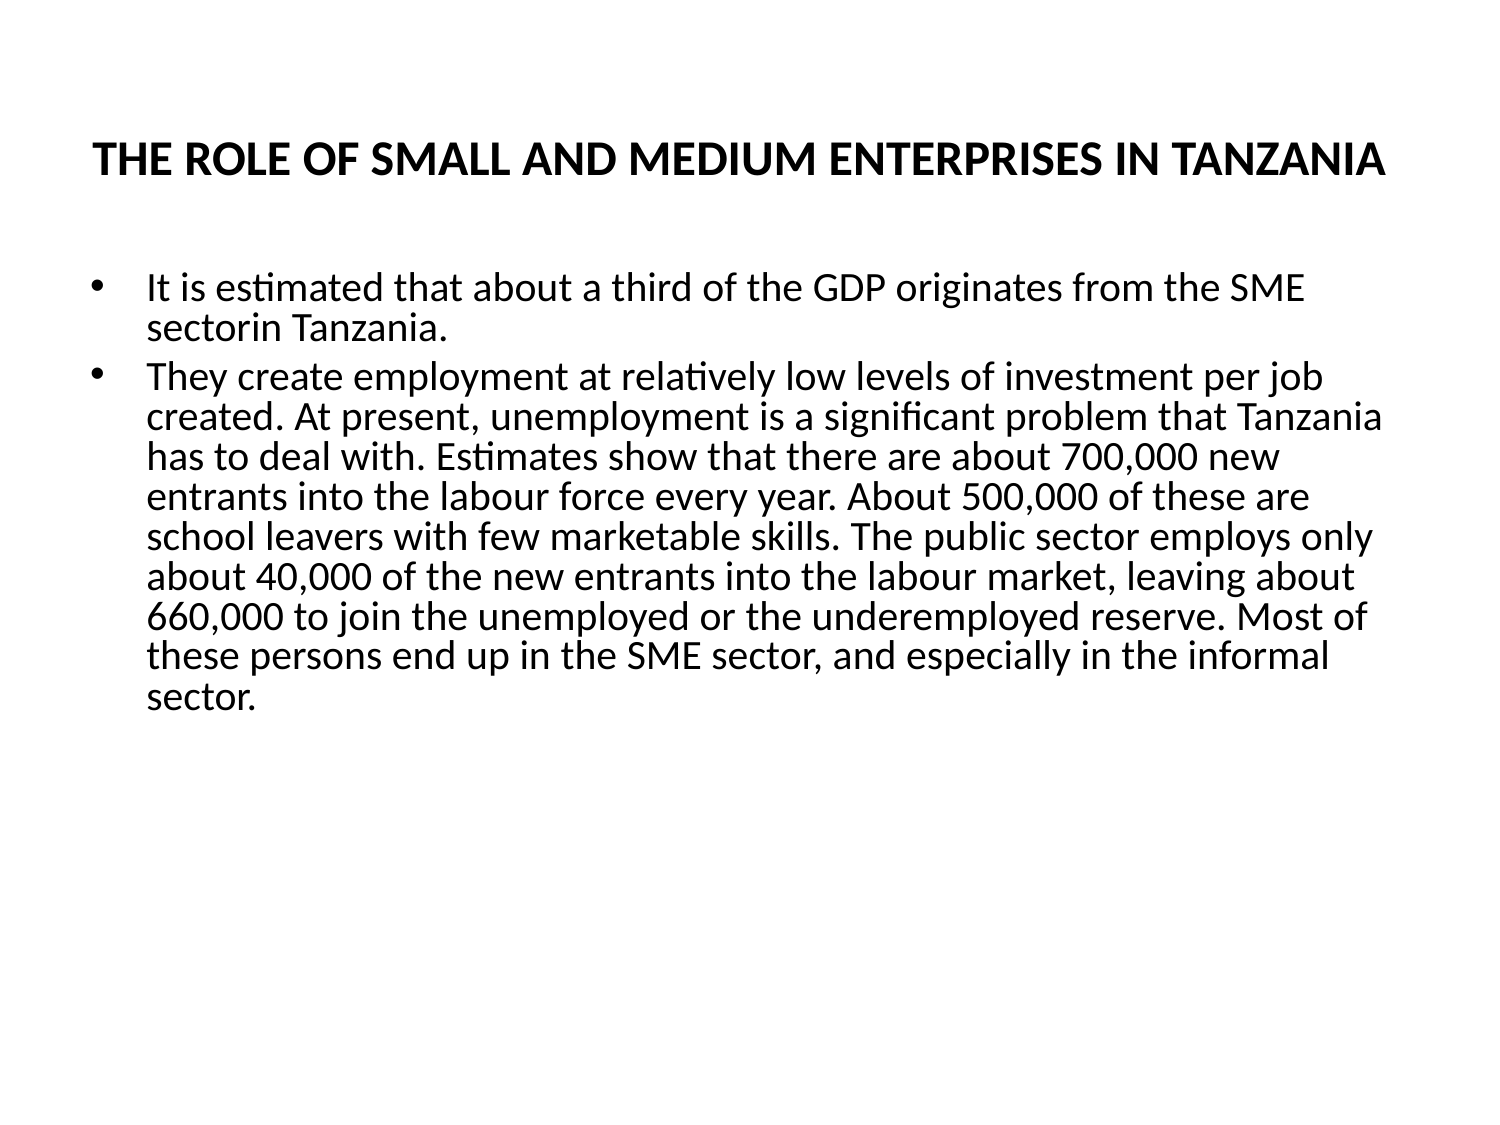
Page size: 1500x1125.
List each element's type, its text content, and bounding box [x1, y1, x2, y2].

list It is estimated that about a third of the GDP originates from the SME sectorin Tanzania. They create employment at relatively low levels of investment per job created. At present, unemployment is a significant problem that Tanzania has to deal with. Estimates show that there are about 700,000 new entrants into the labour force every year. About 500,000 of these are school leavers with few marketable skills. The public sector employs only about 40,000 of the new entrants into the labour market, leaving about 660,000 to join the unemployed or the underemployed reserve. Most of these persons end up in the SME sector, and especially in the informal sector. [75, 262, 1425, 1005]
title THE ROLE OF SMALL AND MEDIUM ENTERPRISES IN TANZANIA [75, 45, 1425, 233]
